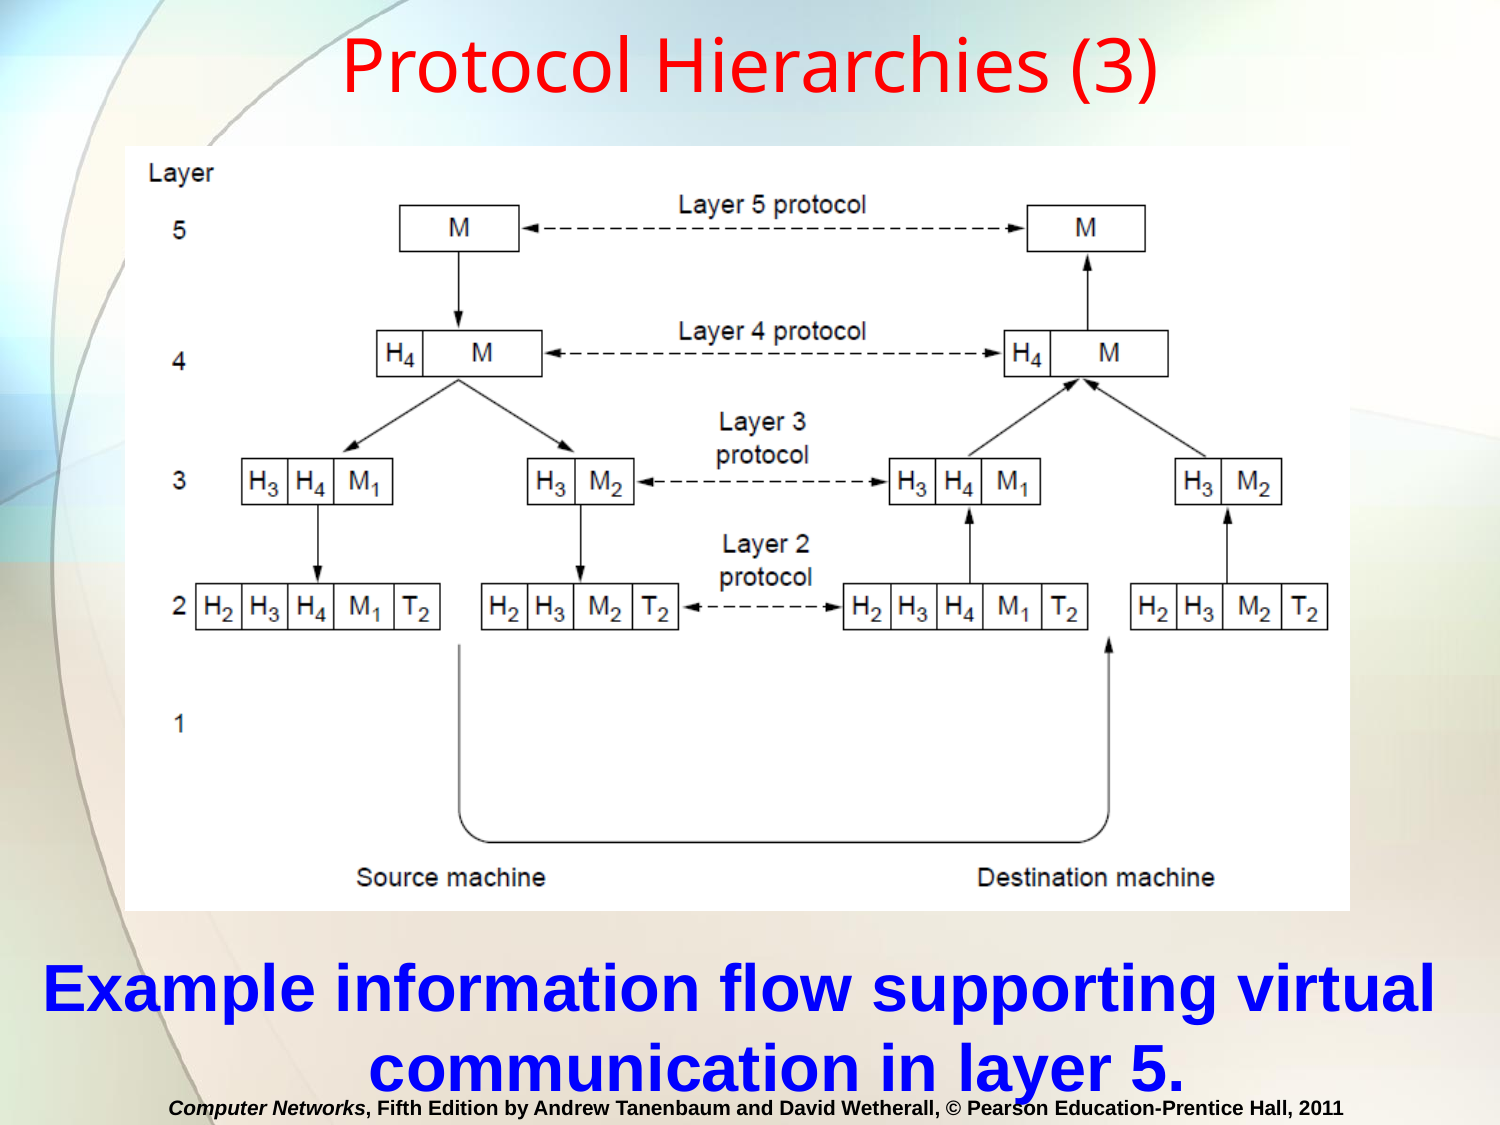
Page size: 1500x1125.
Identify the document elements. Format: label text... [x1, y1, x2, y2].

title Protocol Hierarchies (3) [0, 0, 1500, 126]
picture [0, 1026, 1500, 1125]
picture [0, 126, 1500, 937]
list Example information flow supporting virtual communication in layer 5. [0, 937, 1500, 1026]
footer Computer Networks, Fifth Edition by Andrew Tanenbaum and David Wetherall, © Pearson Education-Prentice Hall, 2011 [49, 1087, 1463, 1125]
